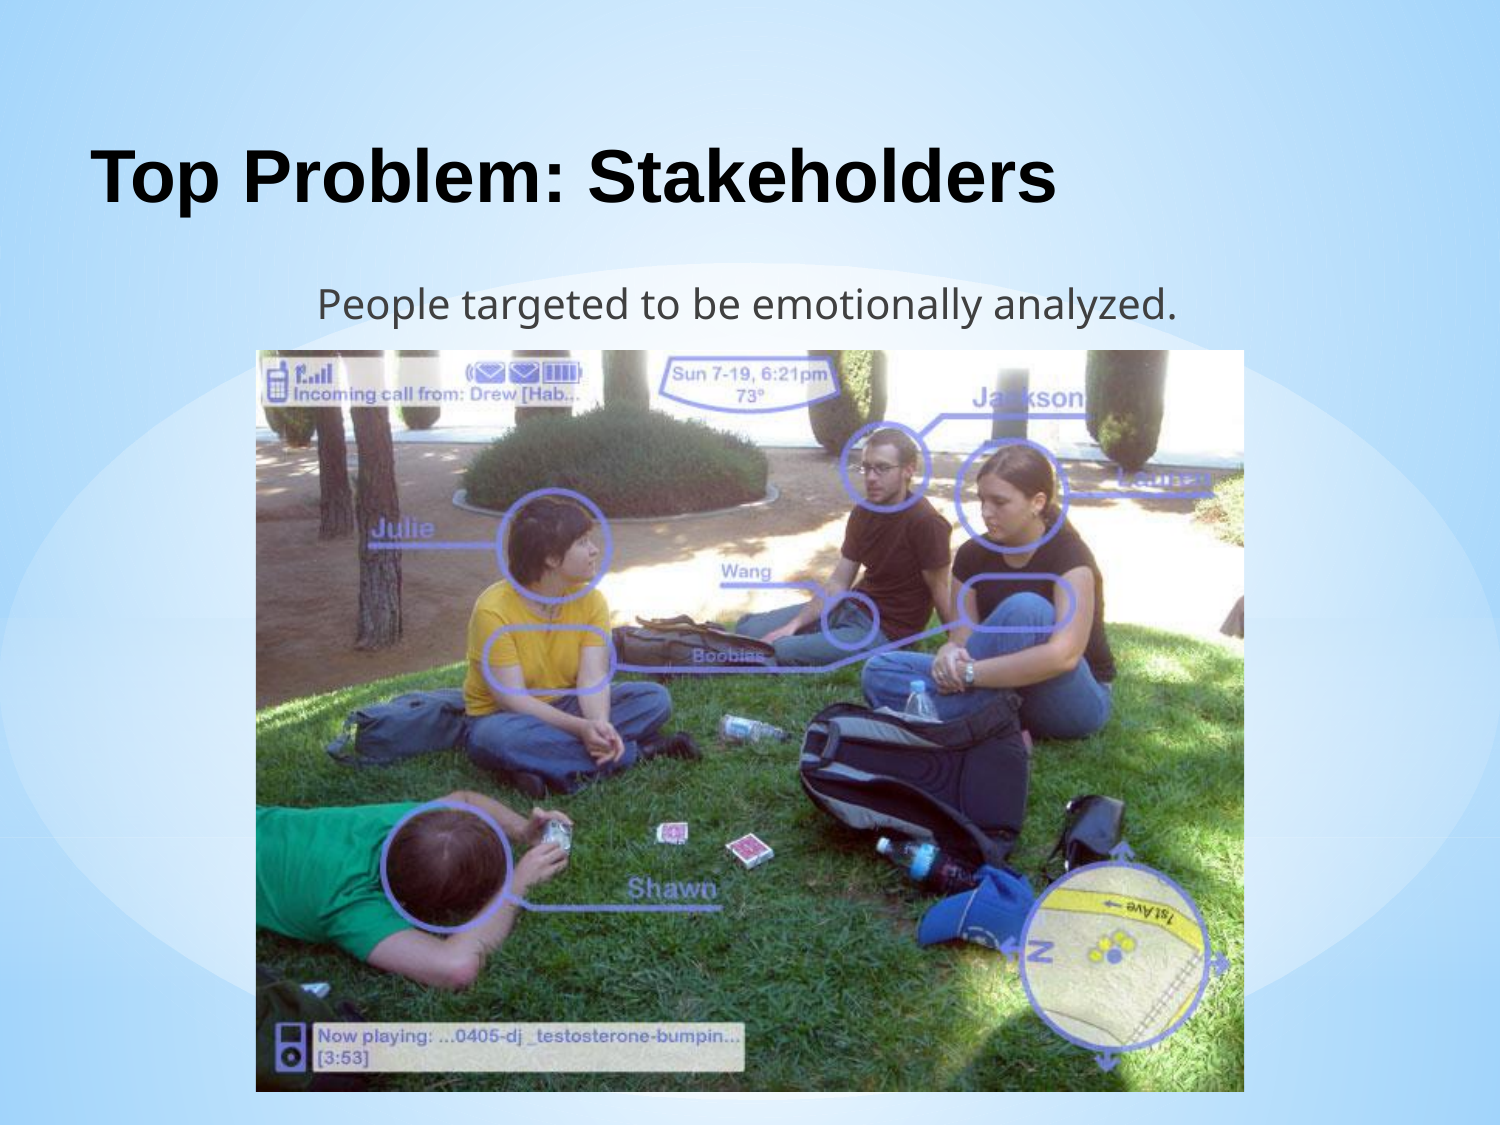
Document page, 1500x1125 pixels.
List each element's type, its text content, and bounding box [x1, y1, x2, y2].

title Top Problem: Stakeholders [75, 45, 1425, 233]
list People targeted to be emotionally analyzed. [75, 262, 1413, 375]
text_box [255, 350, 1245, 1092]
